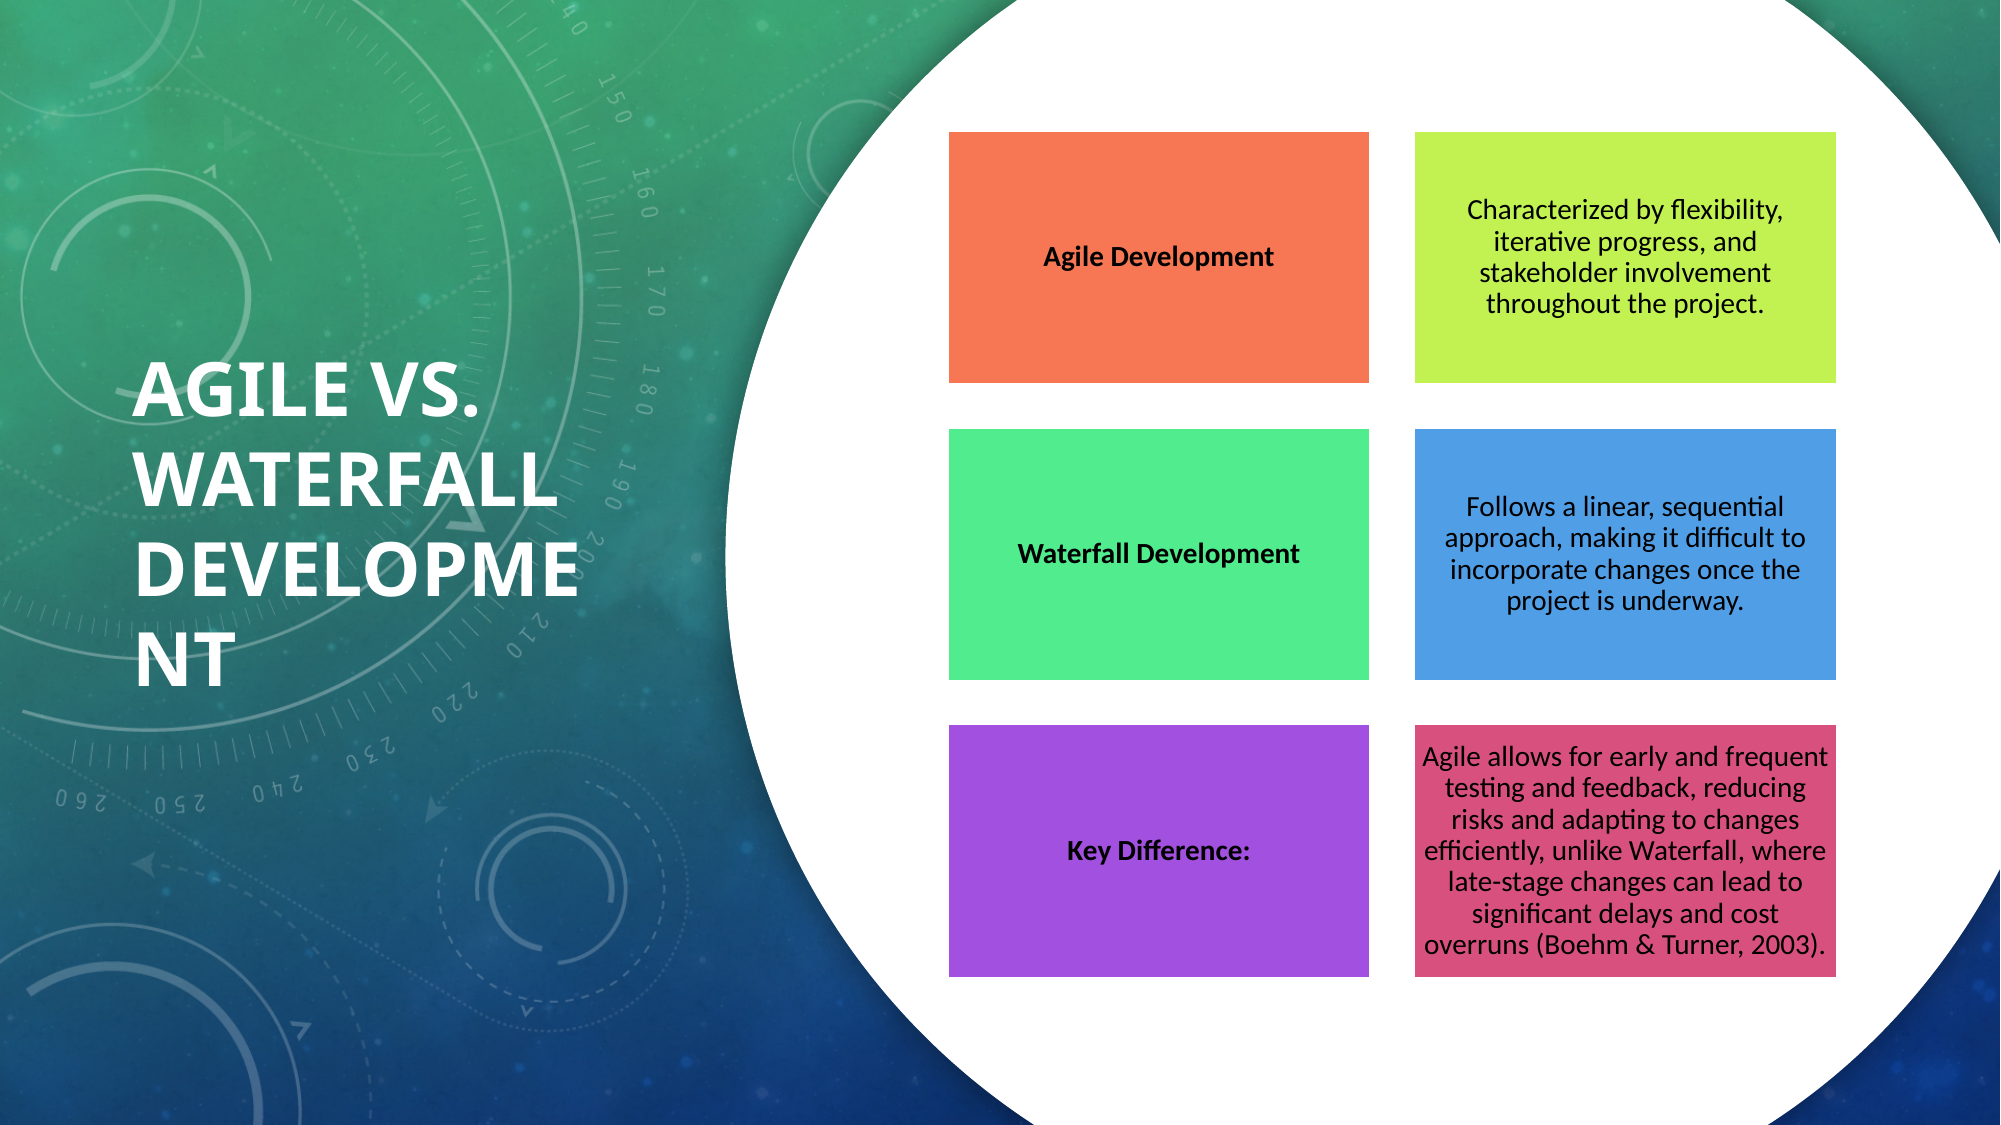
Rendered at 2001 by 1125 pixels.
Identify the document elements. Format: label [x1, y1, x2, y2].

picture [0, 0, 2000, 1125]
list [921, 129, 1864, 979]
